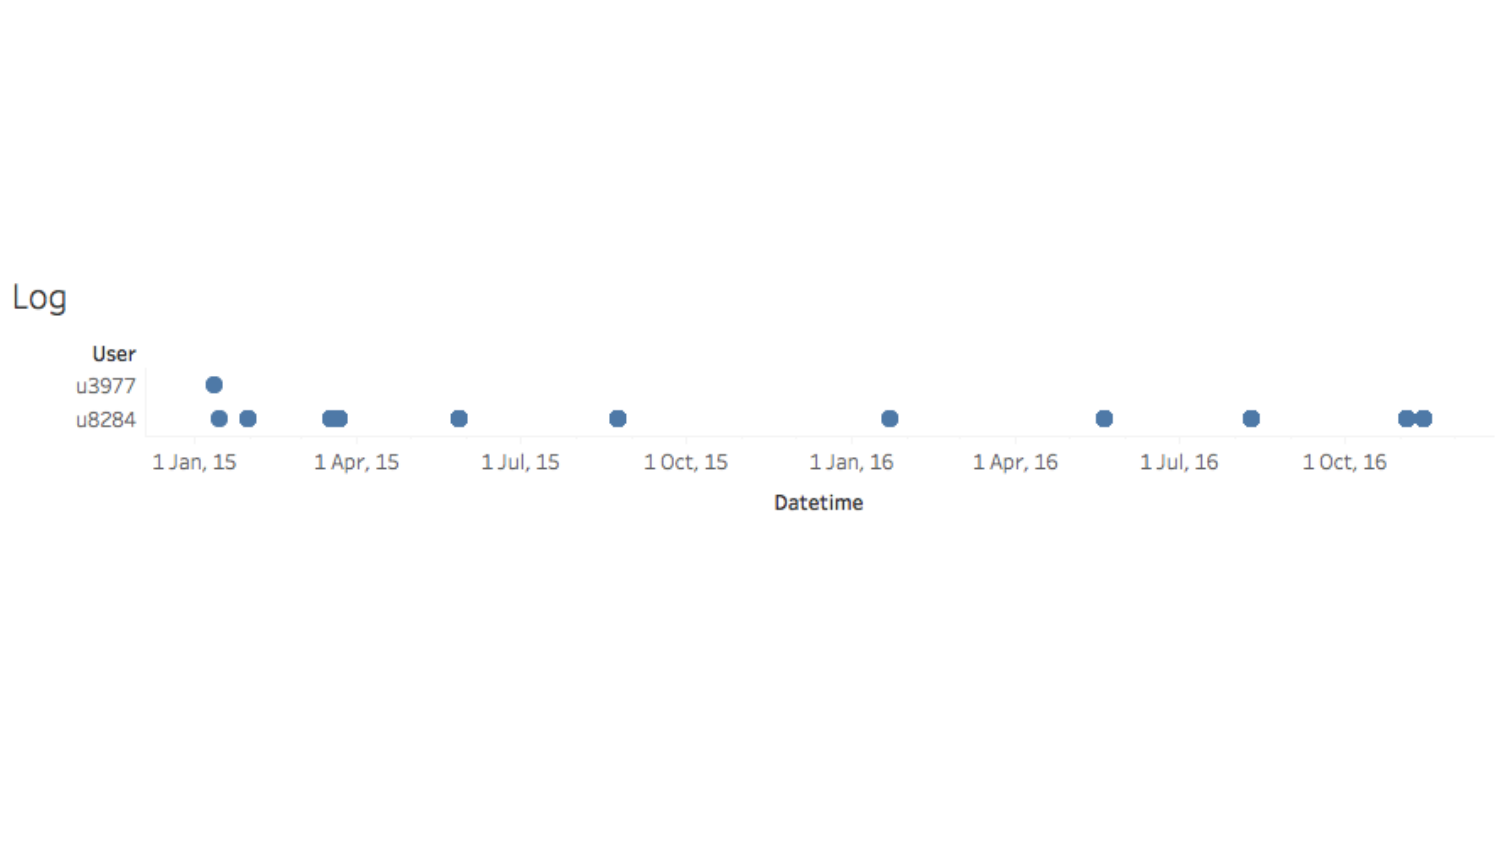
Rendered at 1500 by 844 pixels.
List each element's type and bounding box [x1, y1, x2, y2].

picture [0, 259, 1500, 562]
